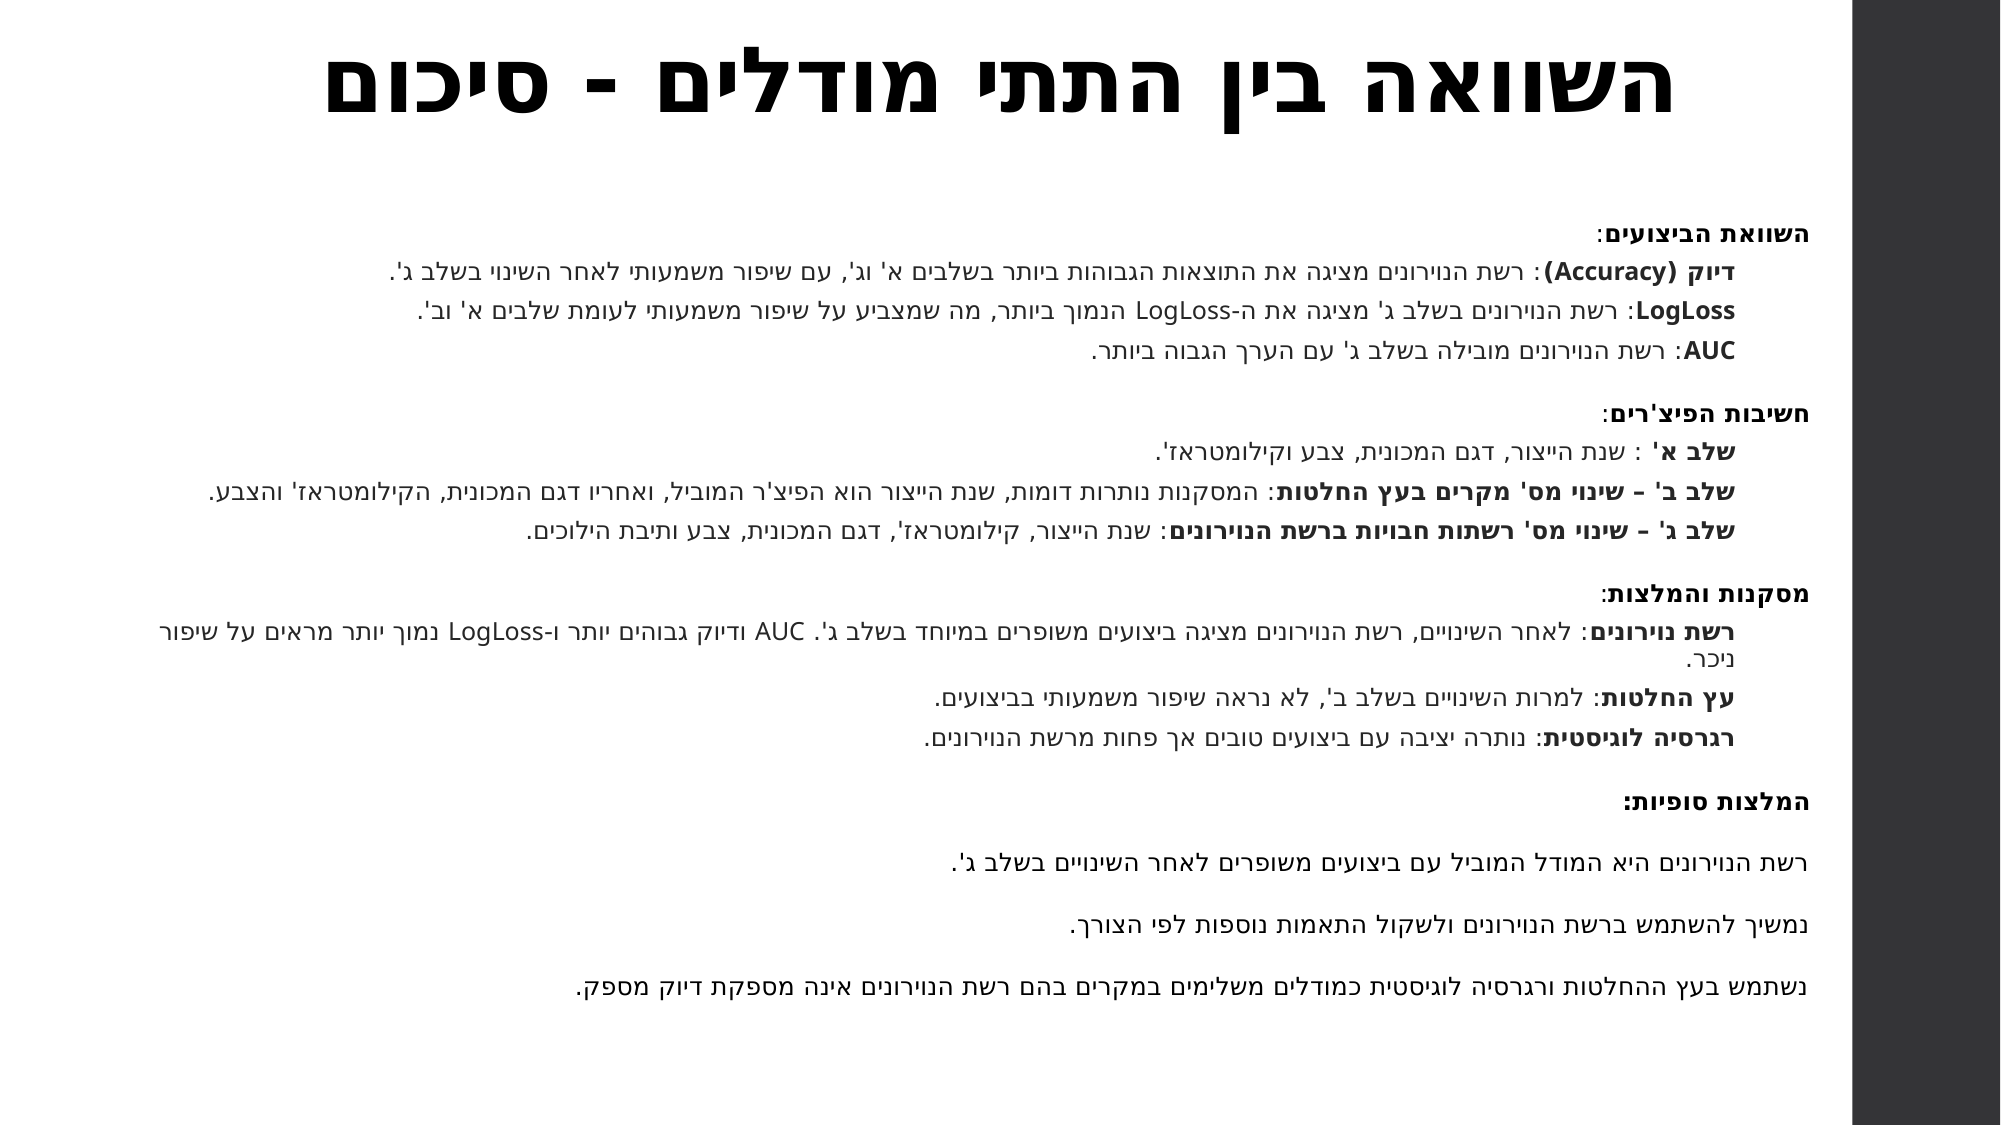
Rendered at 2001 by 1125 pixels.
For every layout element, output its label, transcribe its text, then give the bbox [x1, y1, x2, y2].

list השוואת הביצועים: דיוק (Accuracy): רשת הנוירונים מציגה את התוצאות הגבוהות ביותר בשלבים א' וג', עם שיפור משמעותי לאחר השינוי בשלב ג'. LogLoss: רשת הנוירונים בשלב ג' מציגה את ה-LogLoss הנמוך ביותר, מה שמצביע על שיפור משמעותי לעומת שלבים א' וב'. AUC: רשת הנוירונים מובילה בשלב ג' עם הערך הגבוה ביותר. חשיבות הפיצ'רים: שלב א' : שנת הייצור, דגם המכונית, צבע וקילומטראז'. שלב ב' – שינוי מס' מקרים בעץ החלטות: המסקנות נותרות דומות, שנת הייצור הוא הפיצ'ר המוביל, ואחריו דגם המכונית, הקילומטראז' והצבע. שלב ג' – שינוי מס' רשתות חבויות ברשת הנוירונים: שנת הייצור, קילומטראז', דגם המכונית, צבע ותיבת הילוכים. מסקנות והמלצות: רשת נוירונים: לאחר השינויים, רשת הנוירונים מציגה ביצועים משופרים במיוחד בשלב ג'. AUC ודיוק גבוהים יותר ו-LogLoss נמוך יותר מראים על שיפור ניכר. עץ החלטות: למרות השינויים בשלב ב', לא נראה שיפור משמעותי בביצועים. רגרסיה לוגיסטית: נותרה יציבה עם ביצועים טובים אך פחות מרשת הנוירונים. המלצות סופיות: רשת הנוירונים היא המודל המוביל עם ביצועים משופרים לאחר השינויים בשלב ג'. נמשיך להשתמש ברשת הנוירונים ולשקול התאמות נוספות לפי הצורך. נשתמש בעץ ההחלטות ורגרסיה לוגיסטית כמודלים משלימים במקרים בהם רשת הנוירונים אינה מספקת דיוק מספק. [125, 212, 1826, 775]
title השוואה בין התתי מודלים - סיכום [0, 7, 2000, 141]
